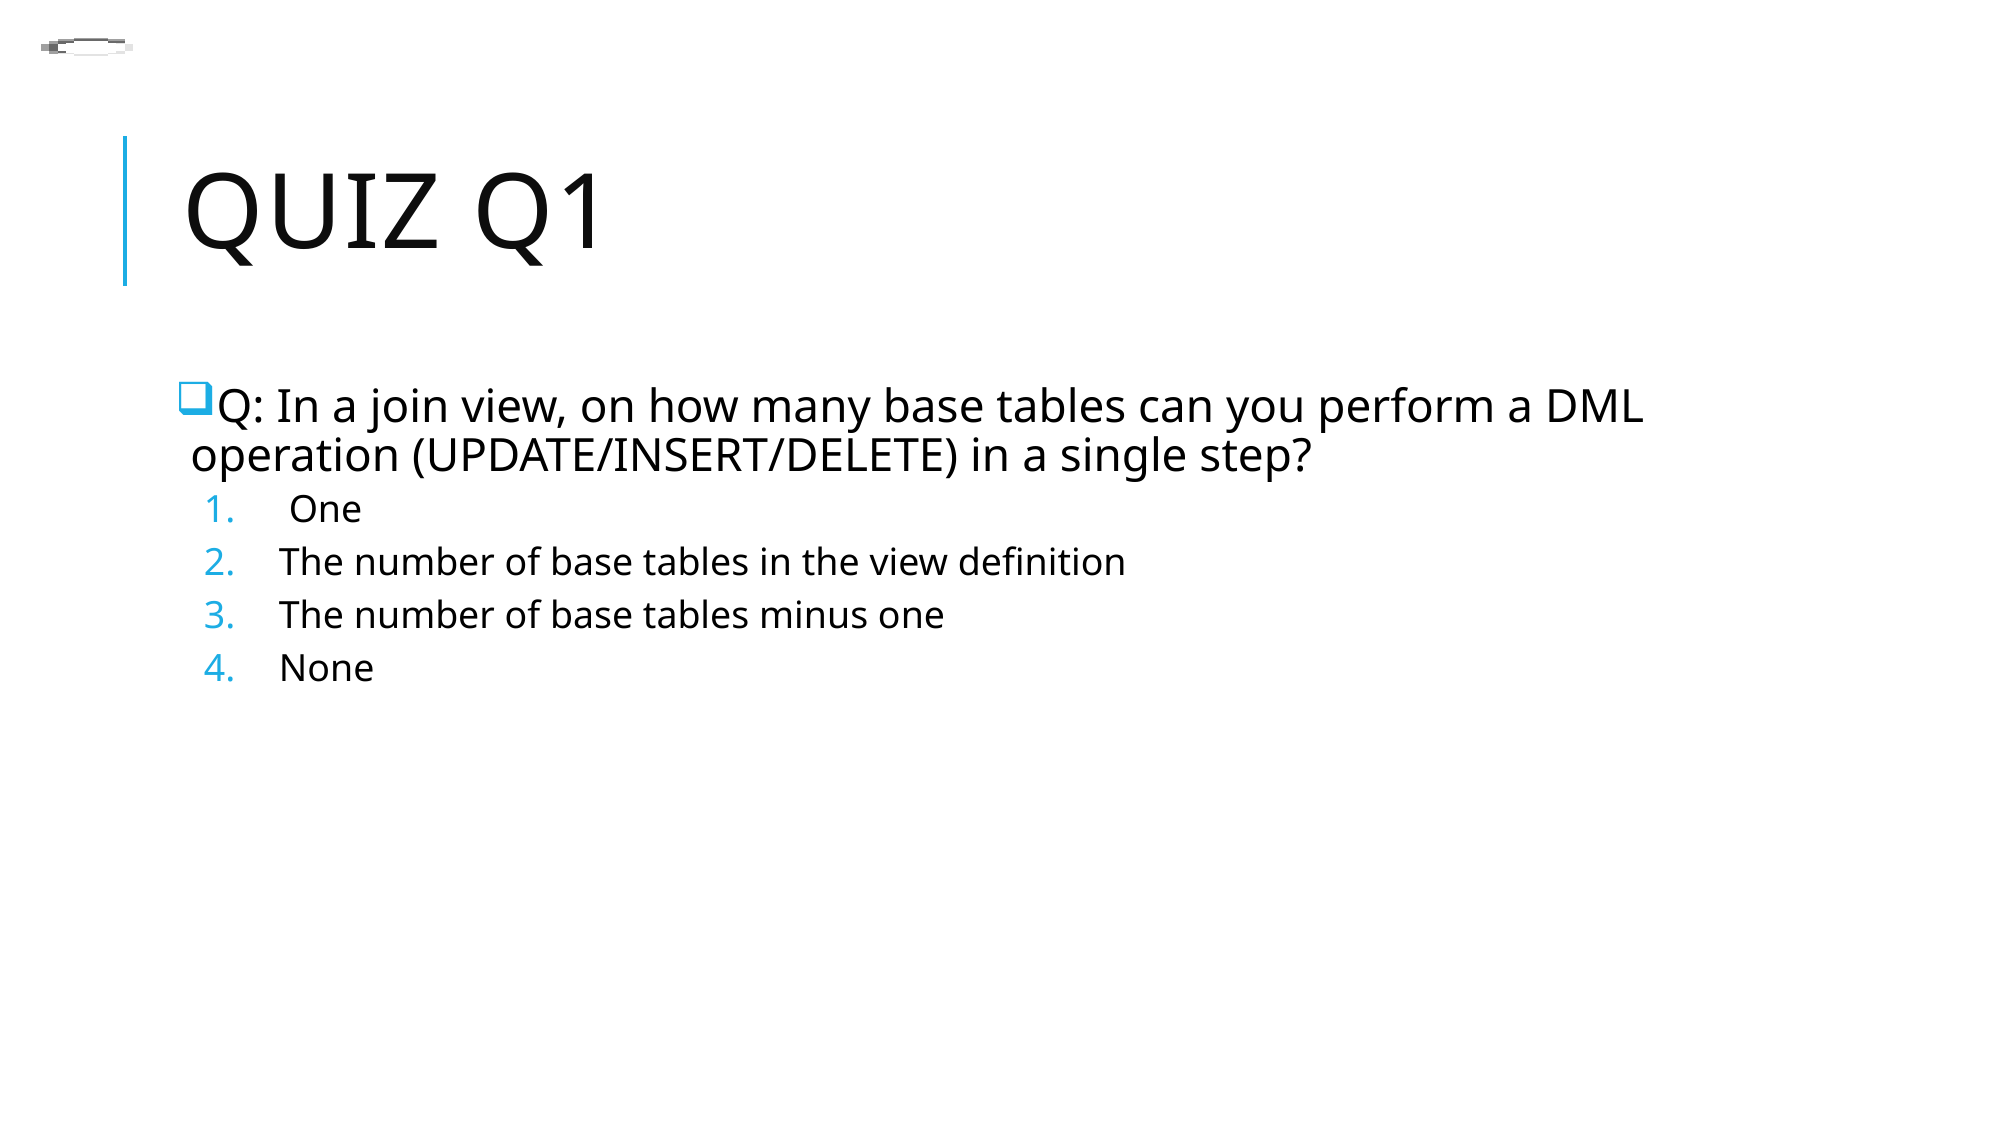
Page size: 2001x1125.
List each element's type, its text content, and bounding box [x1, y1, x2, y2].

list Q: In a join view, on how many base tables can you perform a DML operation (UPDATE/INSERT/DELETE) in a single step? One The number of base tables in the view definition The number of base tables minus one None [168, 375, 1763, 1035]
title Quiz Q1 [168, 96, 1763, 342]
